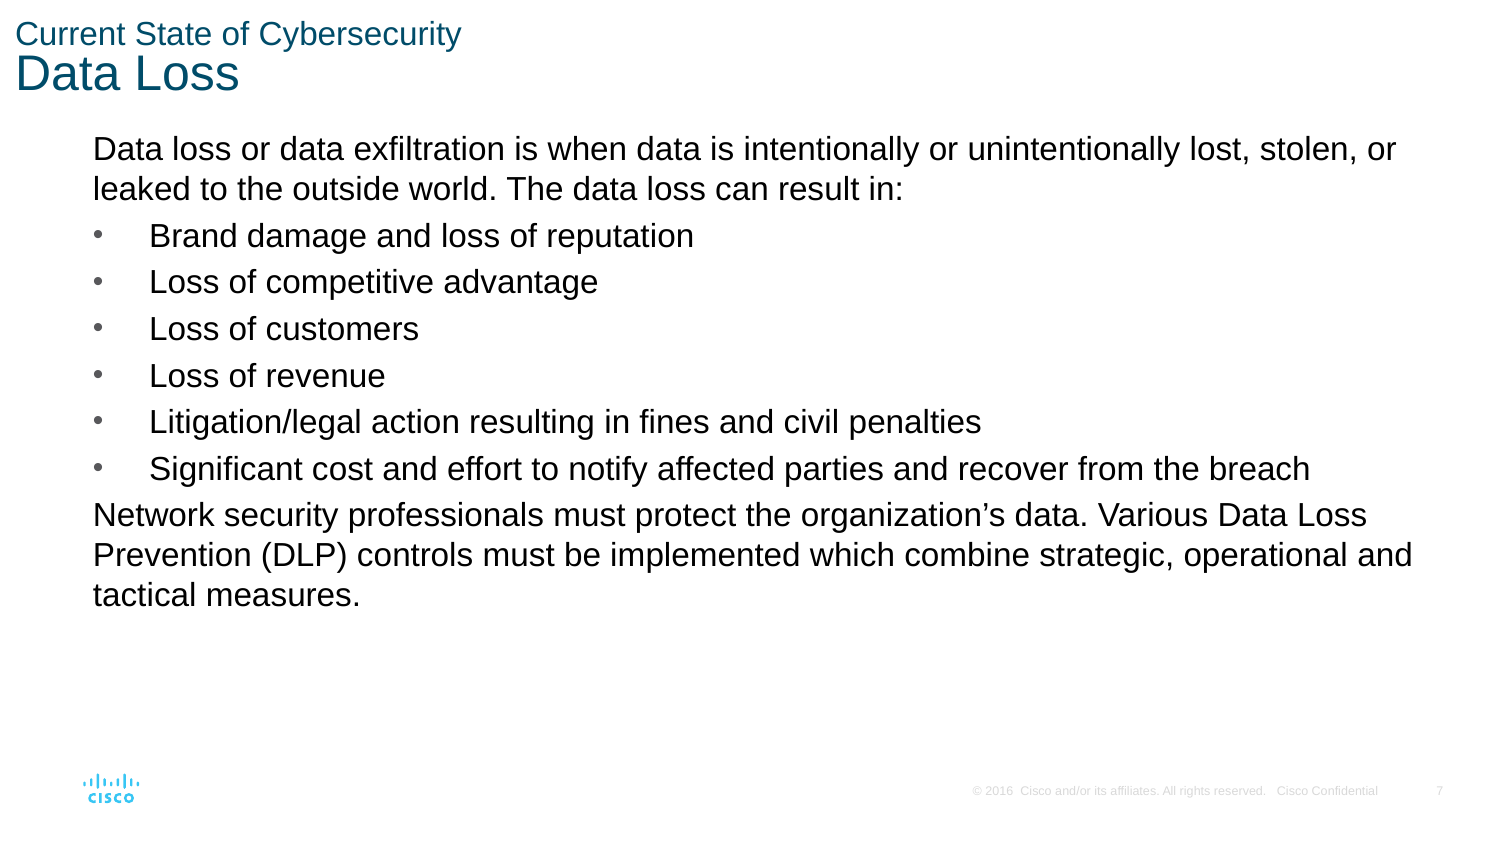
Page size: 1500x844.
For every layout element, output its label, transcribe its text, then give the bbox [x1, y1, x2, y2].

title Current State of Cybersecurity Data Loss [0, 0, 1369, 121]
list Data loss or data exfiltration is when data is intentionally or unintentionally lost, stolen, or leaked to the outside world. The data loss can result in: Brand damage and loss of reputation Loss of competitive advantage Loss of customers Loss of revenue Litigation/legal action resulting in fines and civil penalties Significant cost and effort to notify affected parties and recover from the breach Network security professionals must protect the organization’s data. Various Data Loss Prevention (DLP) controls must be implemented which combine strategic, operational and tactical measures. [77, 120, 1437, 726]
